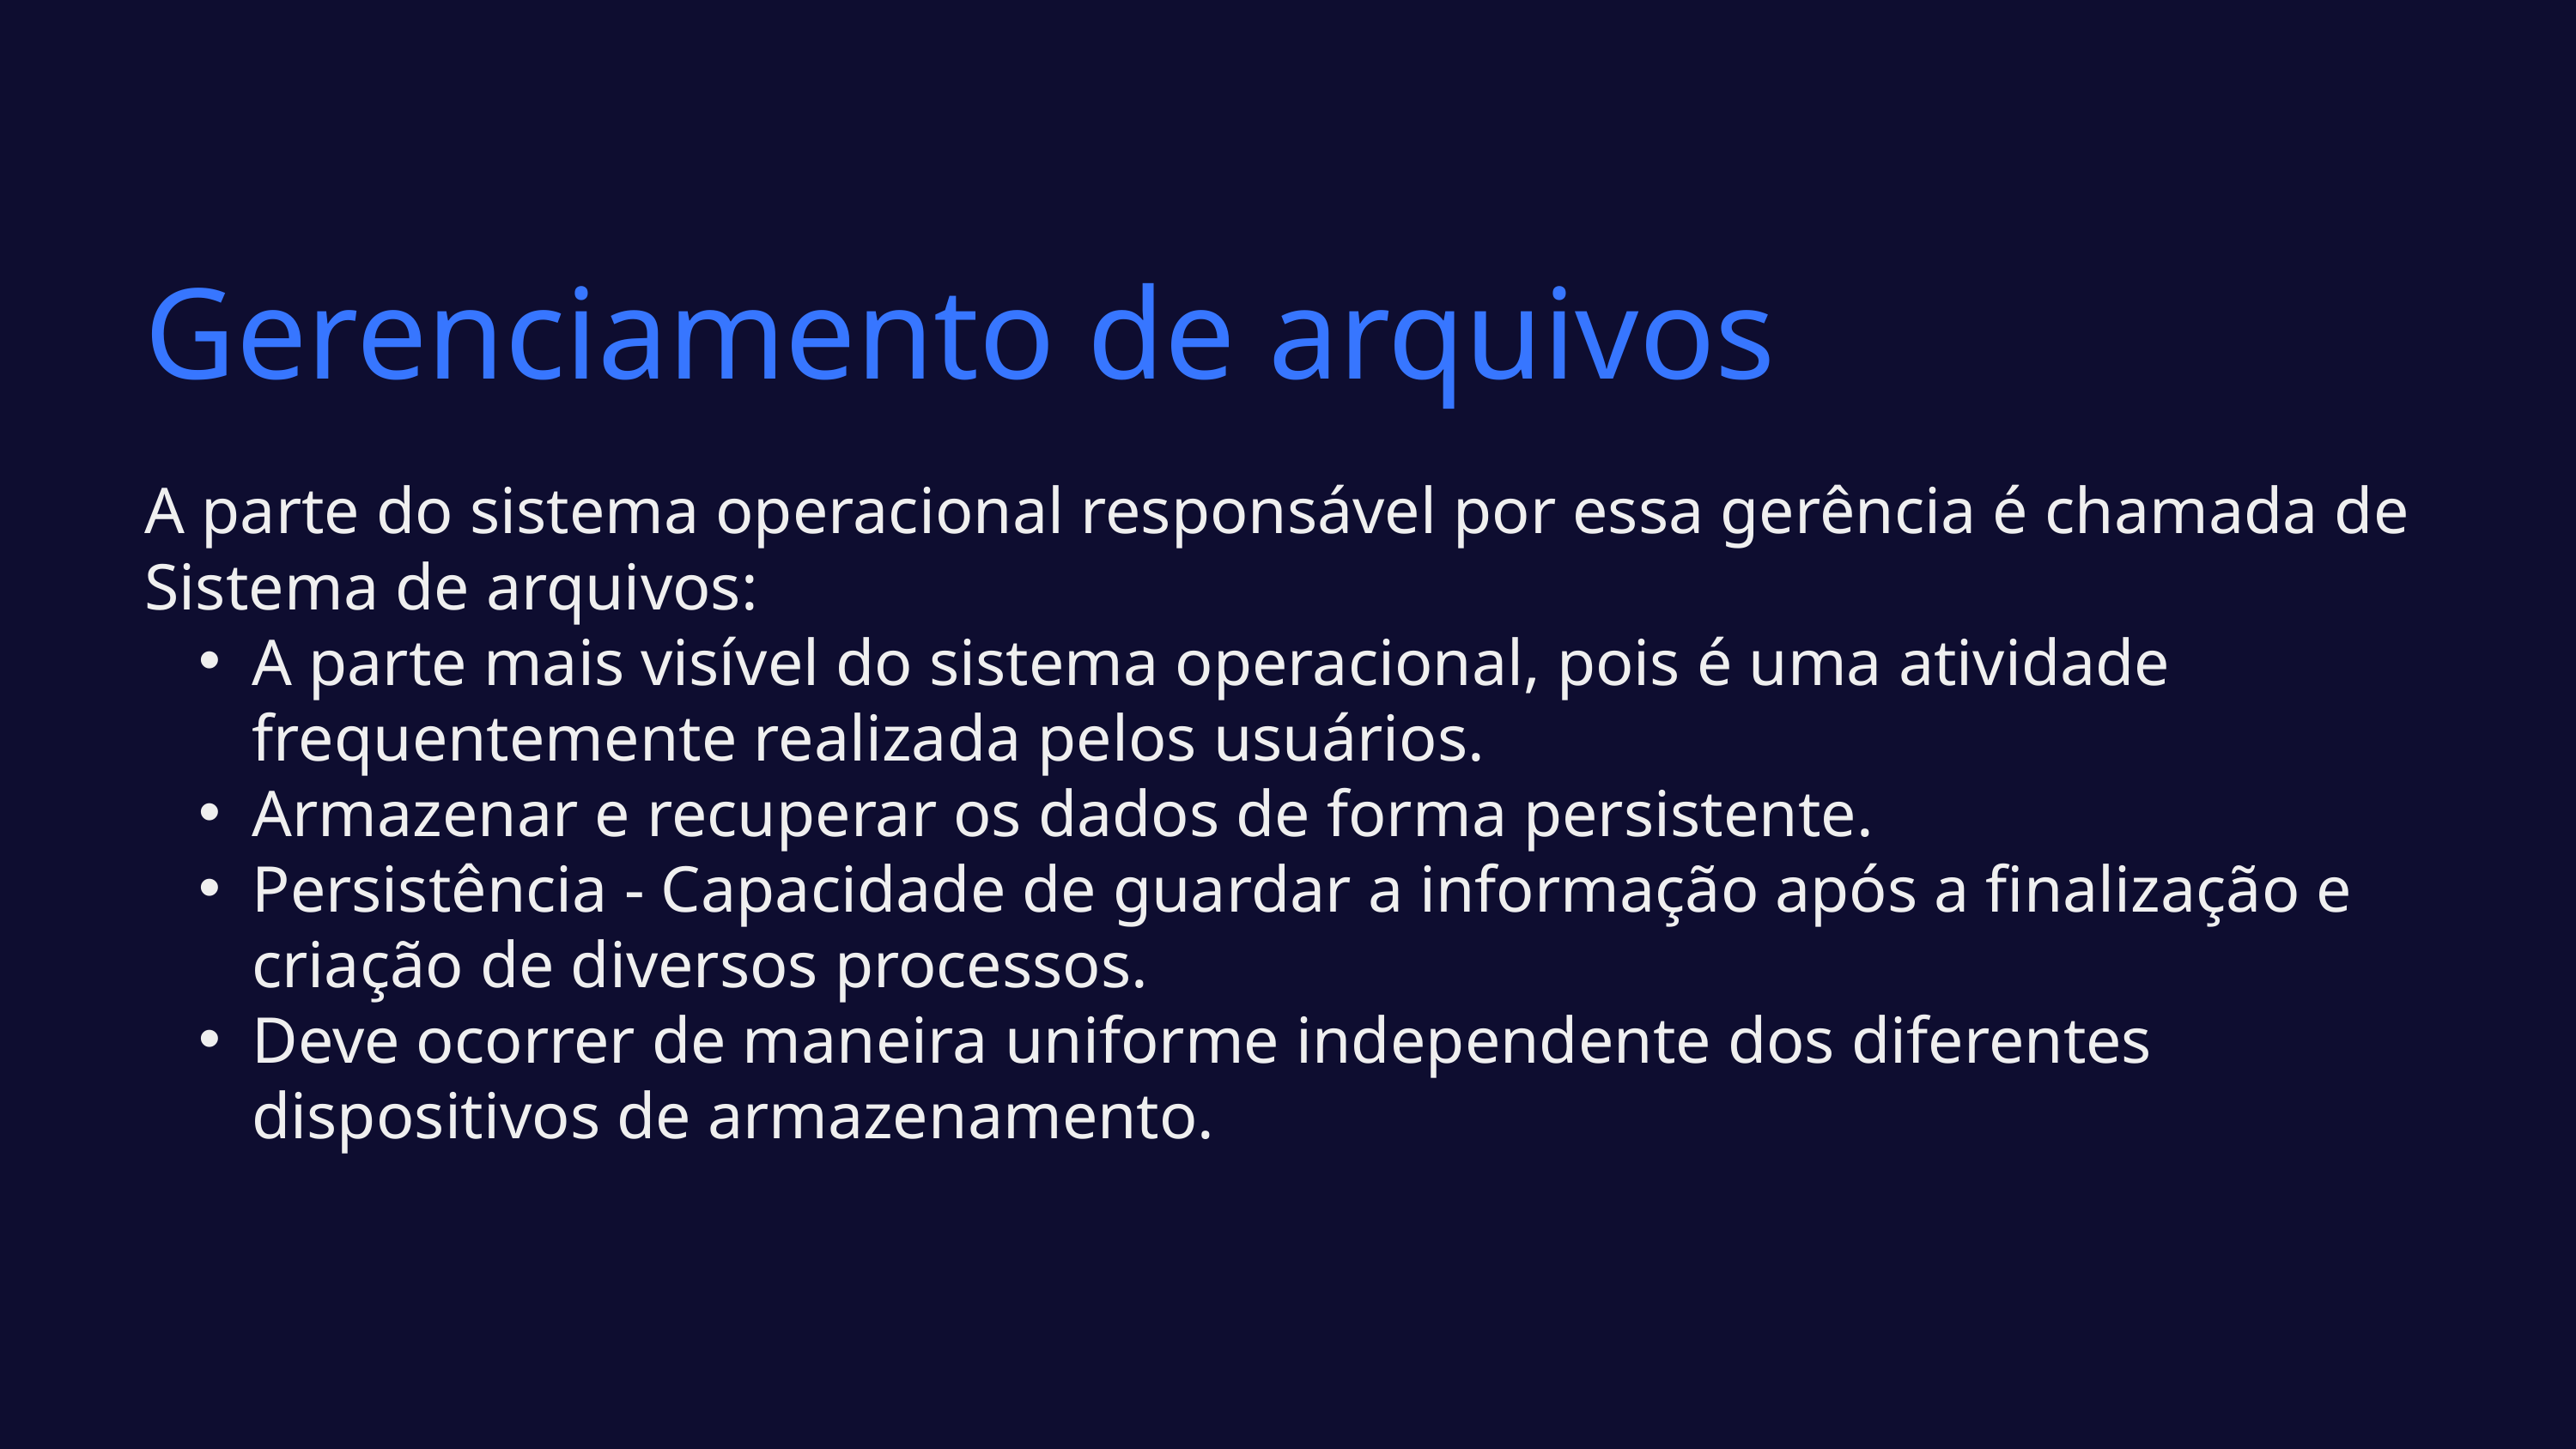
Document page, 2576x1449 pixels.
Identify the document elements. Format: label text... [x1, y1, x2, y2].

text_box A parte do sistema operacional responsável por essa gerência é chamada de Sistema de arquivos: A parte mais visível do sistema operacional, pois é uma atividade frequentemente realizada pelos usuários. Armazenar e recuperar os dados de forma persistente. Persistência - Capacidade de guardar a informação após a finalização e criação de diversos processos. Deve ocorrer de maneira uniforme independente dos diferentes dispositivos de armazenamento. [144, 470, 2432, 1152]
text_box Gerenciamento de arquivos [144, 253, 2295, 405]
